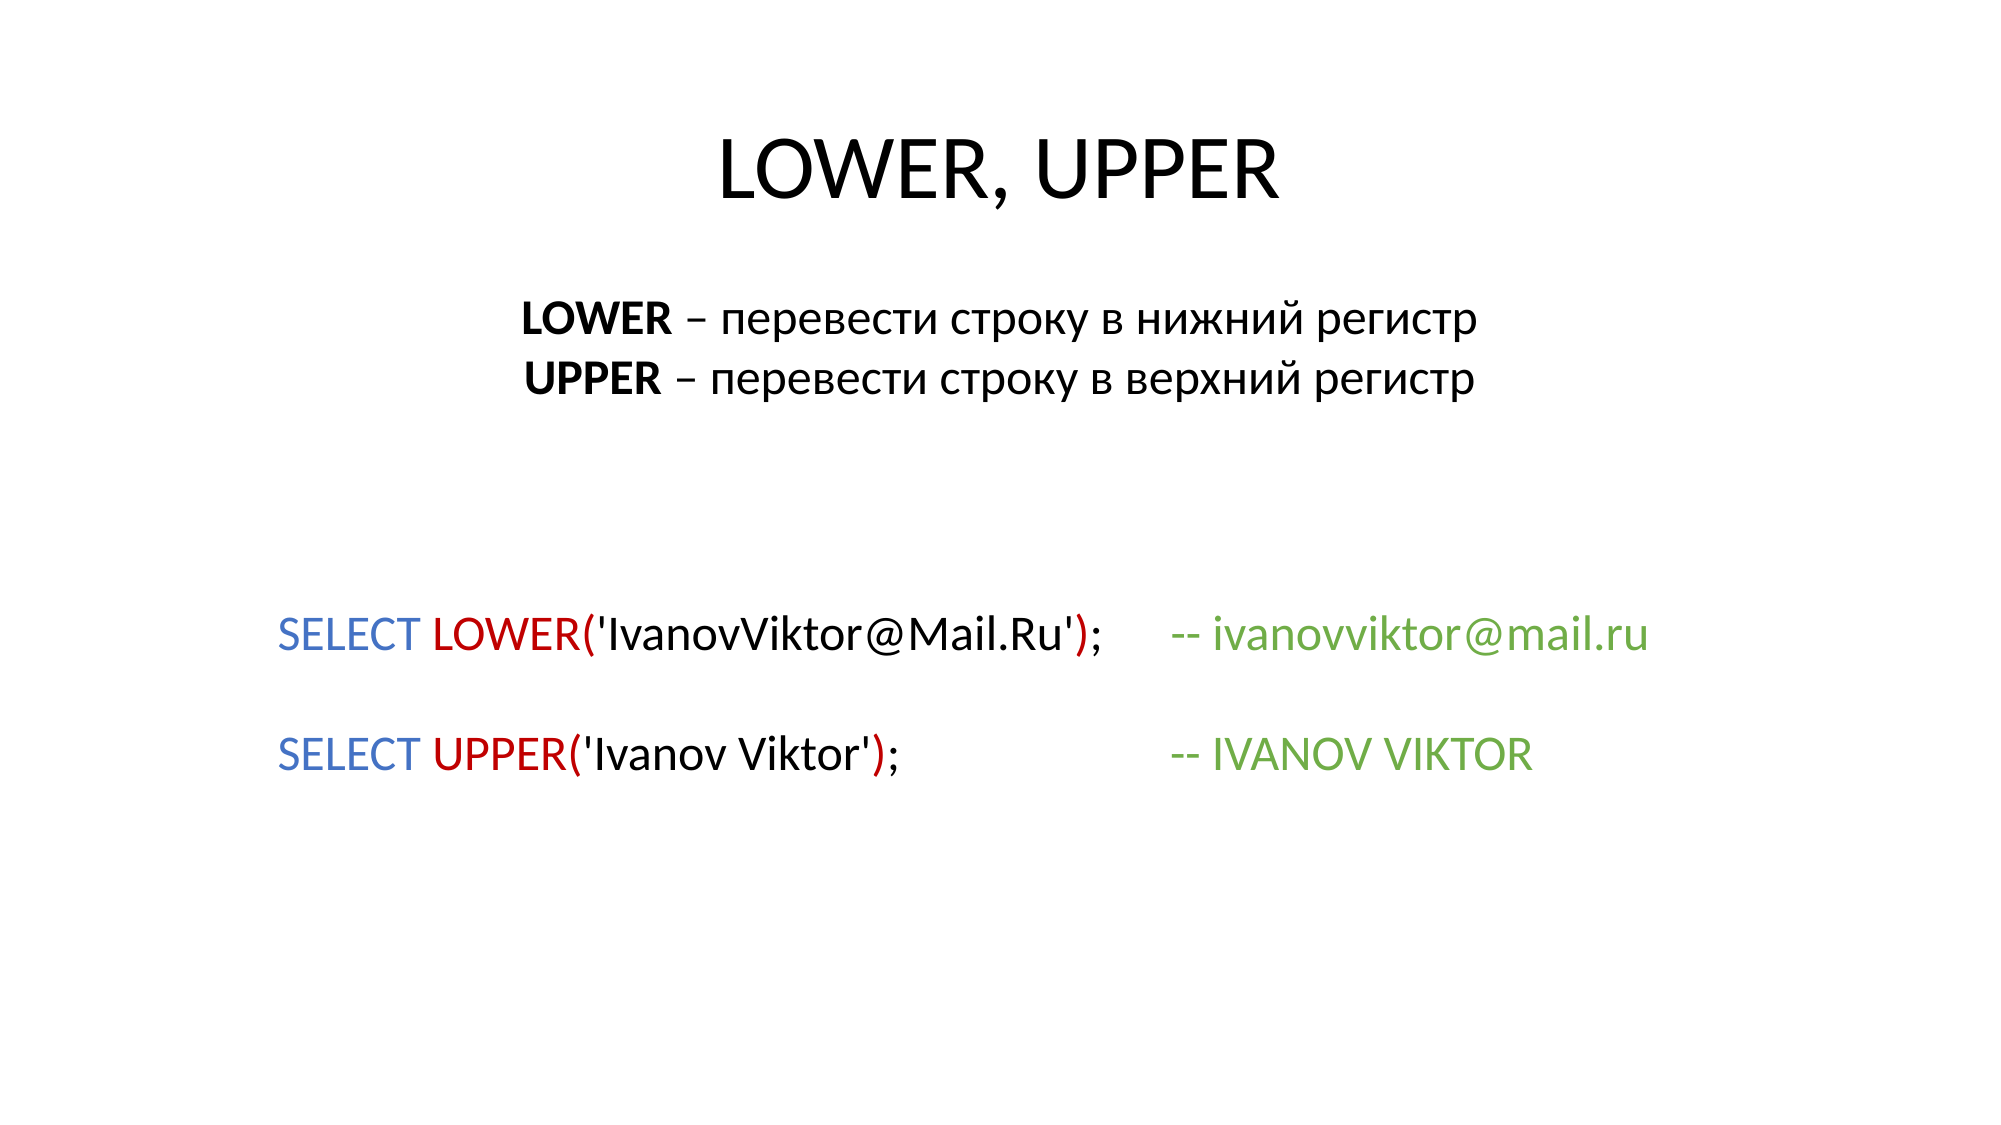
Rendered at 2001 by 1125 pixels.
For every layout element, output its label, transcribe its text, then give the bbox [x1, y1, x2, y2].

title LOWER, UPPER [137, 59, 1863, 278]
text_box LOWER – перевести строку в нижний регистр UPPER – перевести строку в верхний регистр [292, 277, 1708, 413]
text_box SELECT LOWER('IvanovViktor@Mail.Ru'); -- ivanovviktor@mail.ru SELECT UPPER('Ivanov Viktor'); -- IVANOV VIKTOR [262, 593, 1738, 849]
